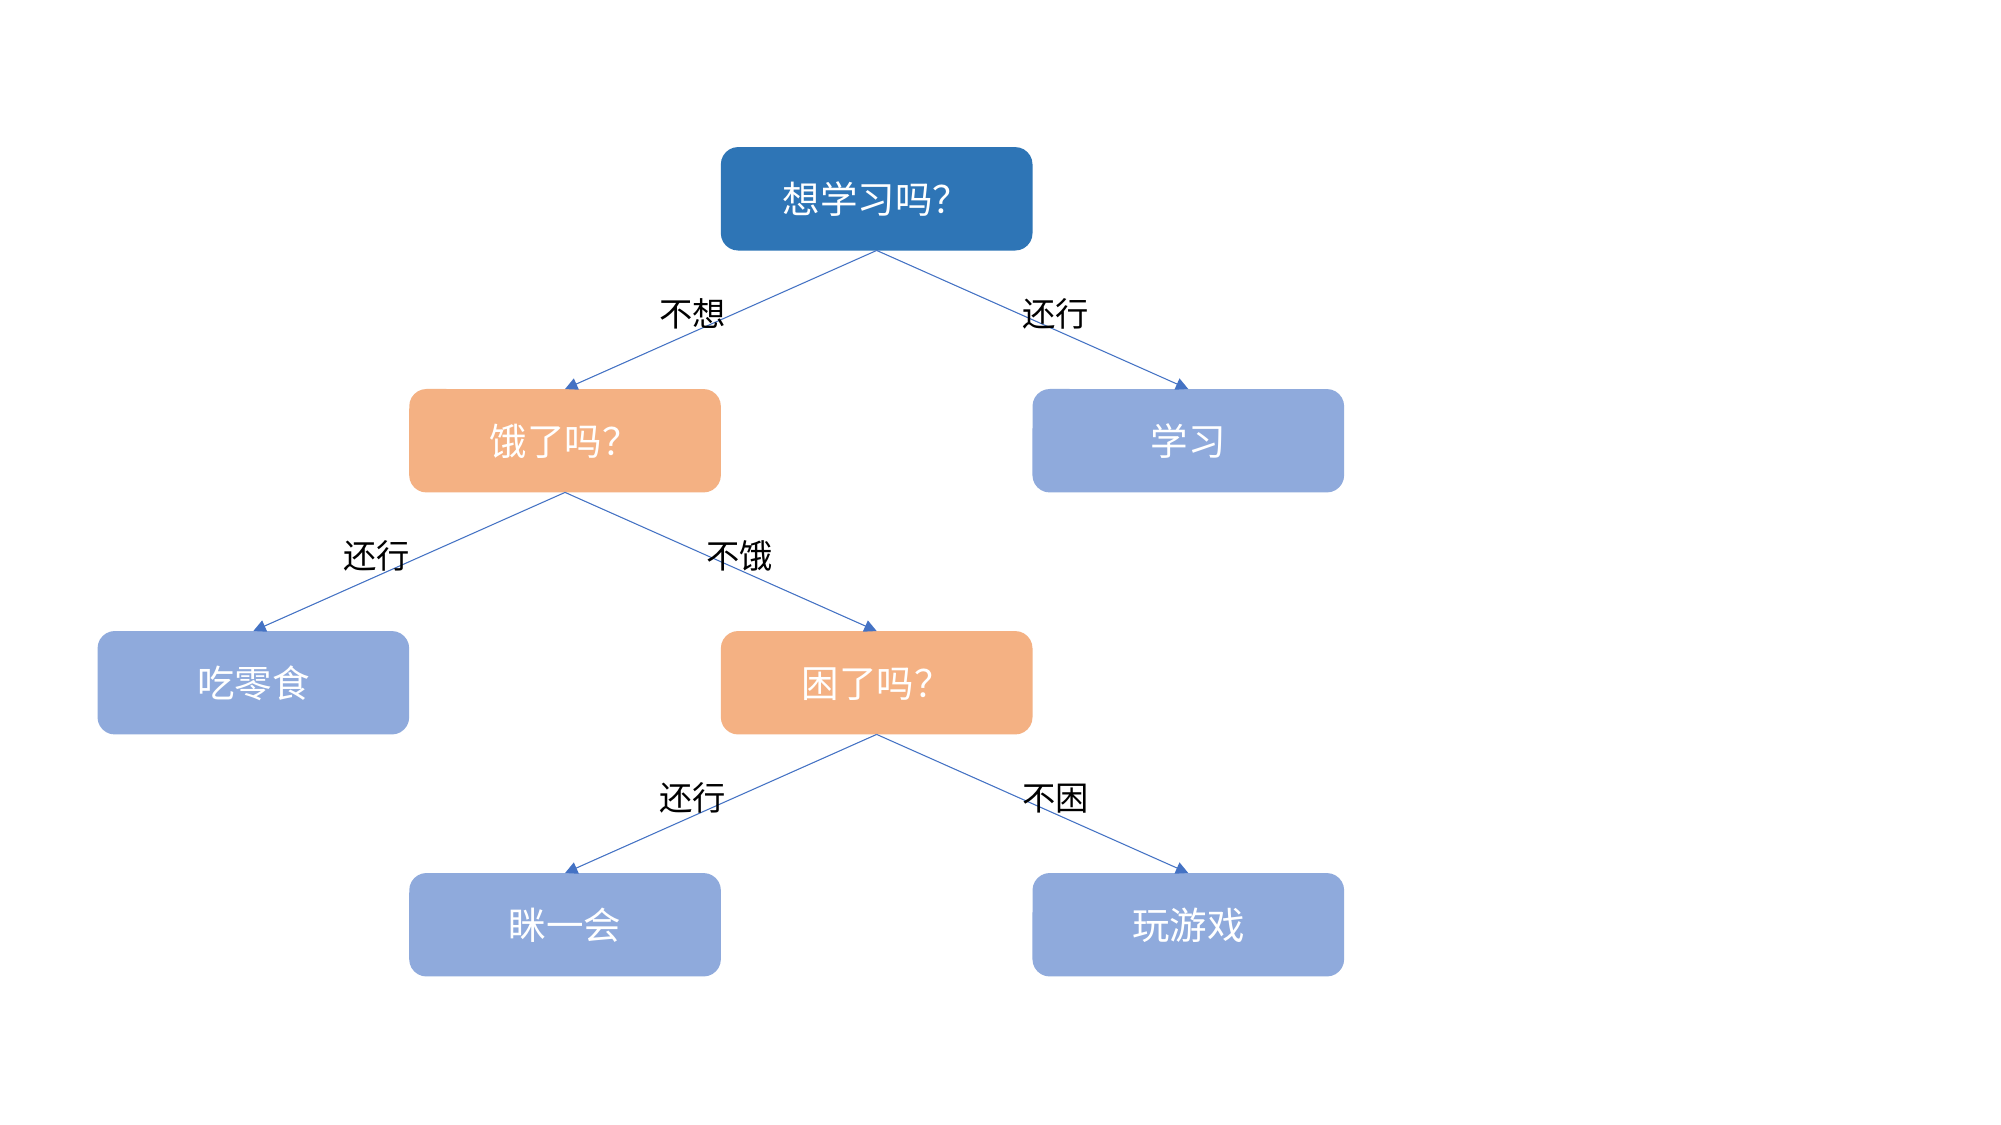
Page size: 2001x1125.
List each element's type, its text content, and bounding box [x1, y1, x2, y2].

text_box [565, 734, 876, 874]
text_box 玩游戏 [1031, 872, 1346, 978]
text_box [876, 734, 1189, 874]
text_box 学习 [1031, 387, 1346, 494]
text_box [876, 250, 1189, 390]
text_box 眯一会 [408, 871, 722, 978]
text_box 困了吗？ [719, 629, 1034, 734]
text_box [565, 250, 876, 390]
text_box 饿了吗？ [408, 387, 722, 492]
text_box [253, 492, 565, 632]
text_box 吃零食 [96, 629, 411, 736]
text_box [565, 492, 877, 632]
text_box 想学习吗？ [719, 146, 1034, 250]
